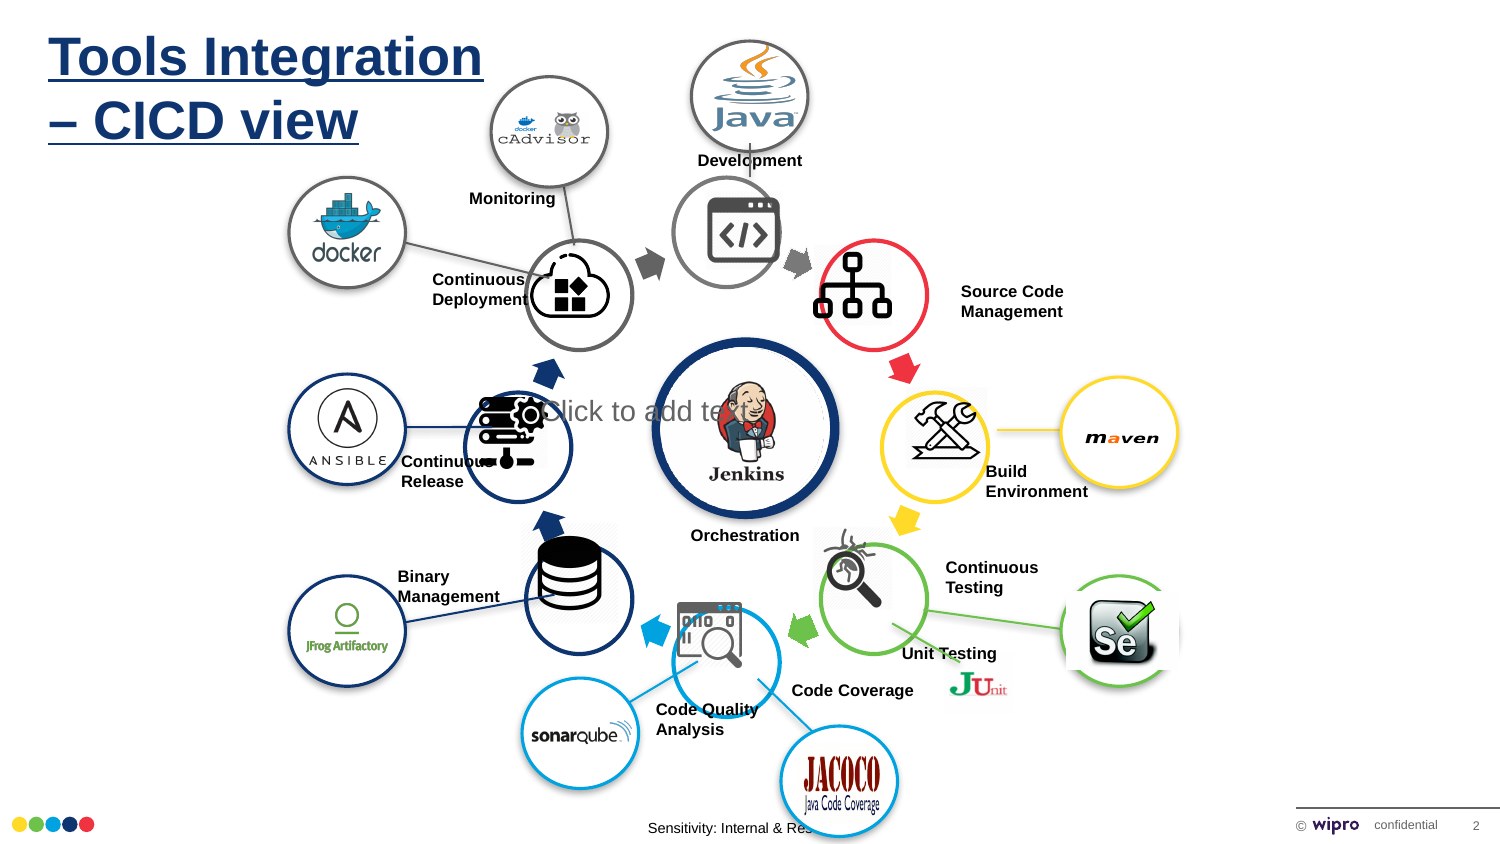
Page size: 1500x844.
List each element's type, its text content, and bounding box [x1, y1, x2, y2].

text_box [1175, 413, 1179, 451]
text_box [816, 833, 862, 838]
text_box [890, 752, 899, 810]
text_box [1128, 376, 1170, 403]
picture [943, 653, 1015, 714]
picture [1066, 590, 1179, 671]
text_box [521, 677, 639, 789]
text_box Code Quality Analysis [644, 691, 752, 746]
text_box [1126, 679, 1150, 687]
picture [497, 112, 590, 145]
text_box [351, 229, 550, 279]
picture [1074, 403, 1171, 471]
picture [905, 386, 988, 469]
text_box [288, 373, 406, 485]
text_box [891, 623, 961, 663]
text_box [690, 59, 705, 133]
picture [710, 43, 799, 132]
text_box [560, 167, 575, 246]
picture [308, 189, 387, 268]
text_box [492, 75, 609, 175]
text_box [923, 609, 1060, 636]
text_box Development [682, 142, 748, 175]
picture [660, 346, 825, 511]
text_box [780, 777, 792, 815]
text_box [410, 594, 555, 631]
text_box Code Coverage [856, 690, 938, 707]
text_box [288, 210, 293, 255]
picture [797, 741, 886, 825]
text_box [1128, 575, 1159, 589]
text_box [288, 575, 406, 687]
text_box Development [751, 142, 818, 175]
title Tools Integration – CICD view [47, 17, 532, 109]
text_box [298, 177, 1124, 683]
picture [704, 190, 782, 271]
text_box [578, 661, 699, 733]
text_box [856, 727, 880, 740]
text_box [1128, 479, 1152, 488]
text_box [803, 72, 809, 121]
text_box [757, 678, 852, 769]
